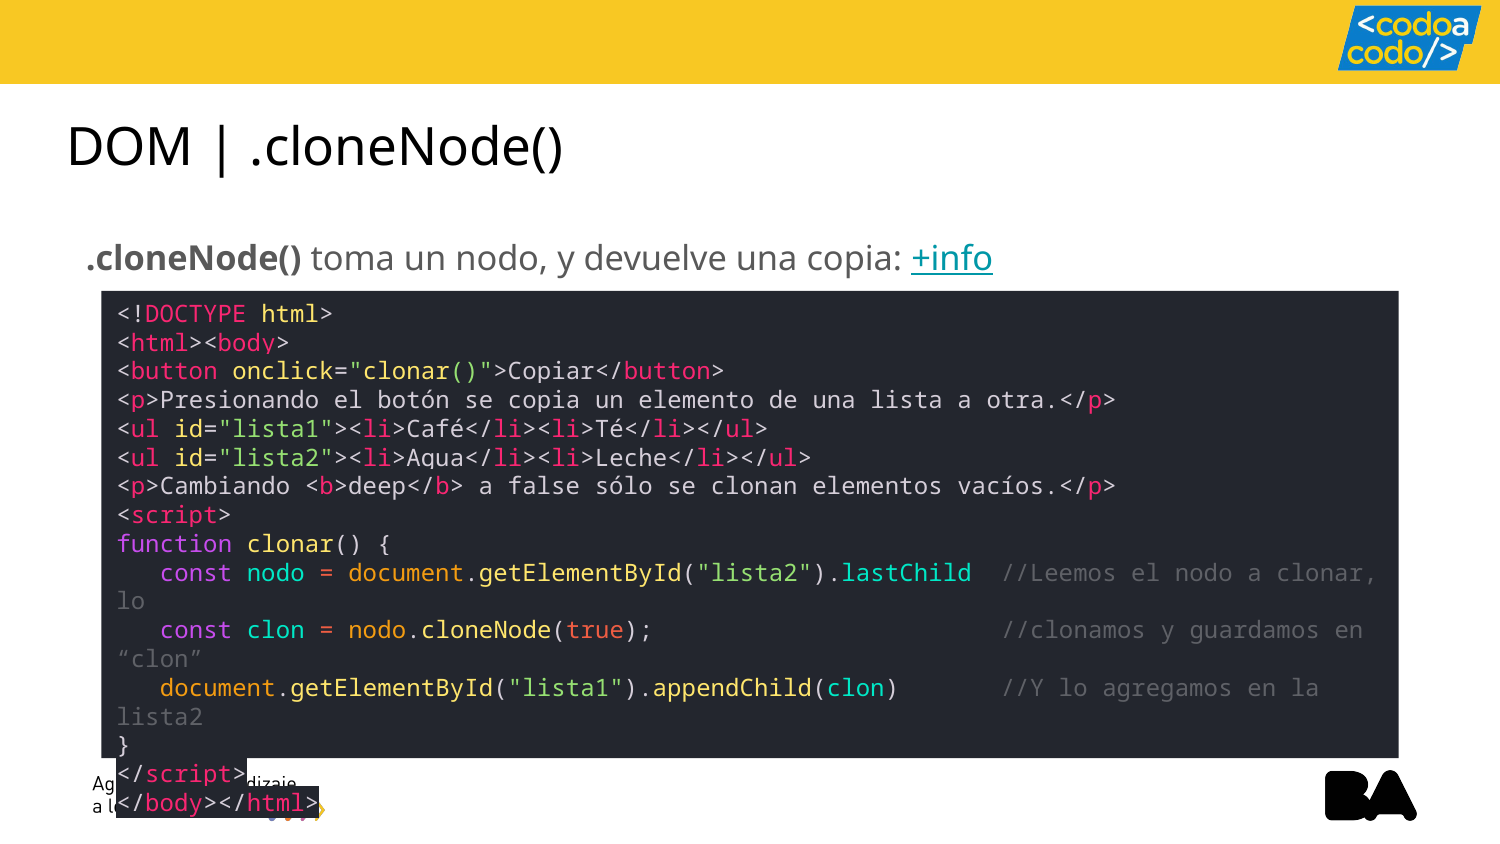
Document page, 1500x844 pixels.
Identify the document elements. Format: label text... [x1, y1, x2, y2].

picture [70, 759, 344, 835]
picture [1337, 5, 1482, 71]
list .cloneNode() toma un nodo, y devuelve una copia: +info [70, 214, 1446, 759]
title DOM | .cloneNode() [51, 98, 1446, 192]
text_box <!DOCTYPE html> <html><body> <button onclick="clonar()">Copiar</button> <p>Presionando el botón se copia un elemento de una lista a otra.</p> <ul id="lista1"><li>Café</li><li>Té</li></ul> <ul id="lista2"><li>Agua</li><li>Leche</li></ul> <p>Cambiando <b>deep</b> a false sólo se clonan elementos vacíos.</p> <script> function clonar() { const nodo = document.getElementById("lista2").lastChild //Leemos el nodo a clonar, lo const clon = nodo.cloneNode(true); //clonamos y guardamos en “clon” document.getElementById("lista1").appendChild(clon) //Y lo agregamos en la lista2 } </script> </body></html> [101, 290, 1399, 759]
picture [1325, 770, 1417, 821]
